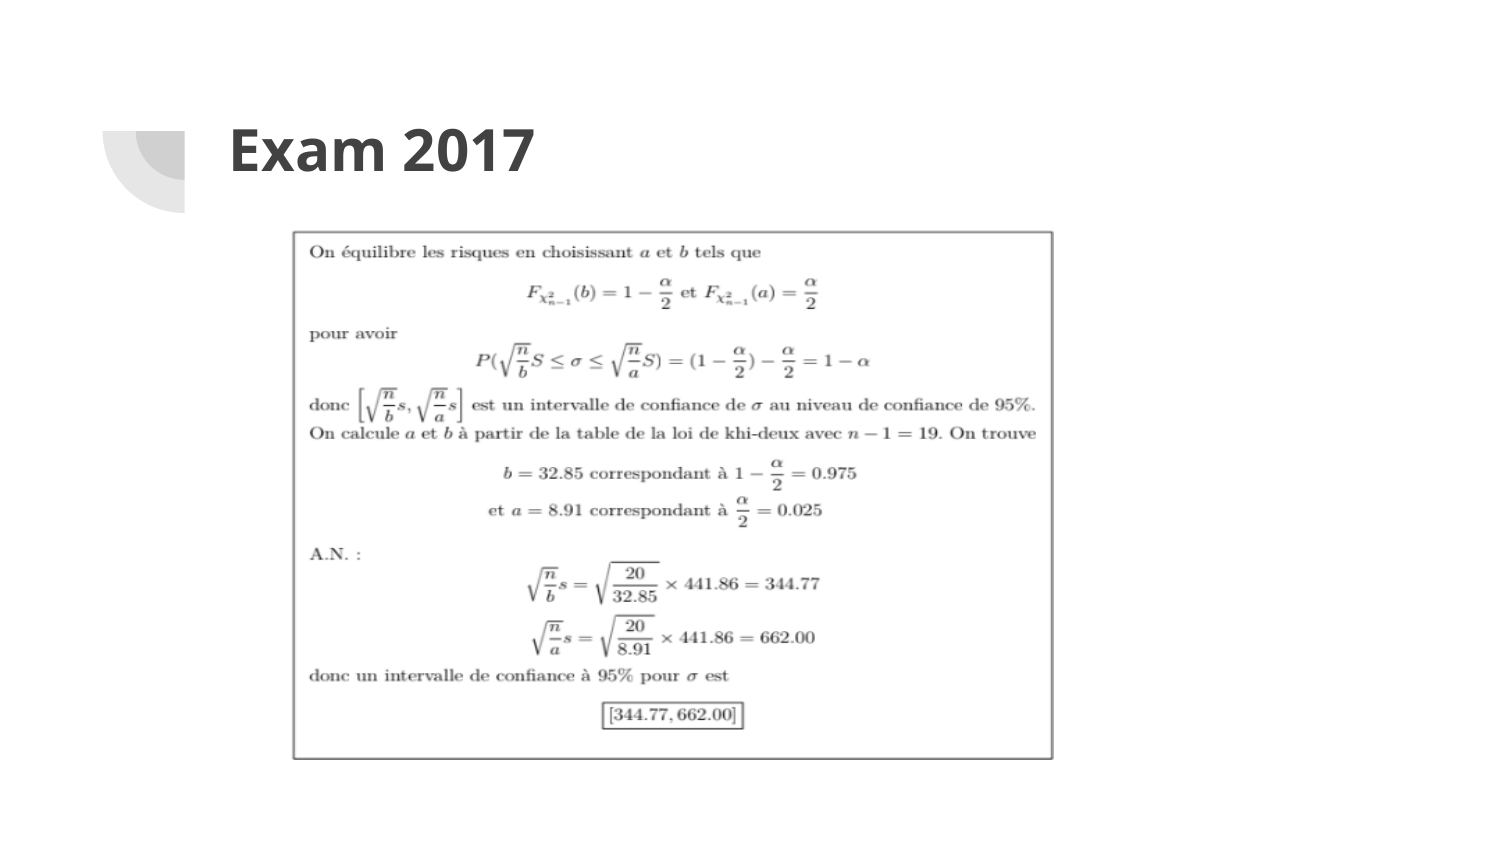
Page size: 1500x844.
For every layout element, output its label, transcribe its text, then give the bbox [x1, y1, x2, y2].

picture [288, 227, 1054, 760]
title Exam 2017 [213, 98, 1368, 263]
